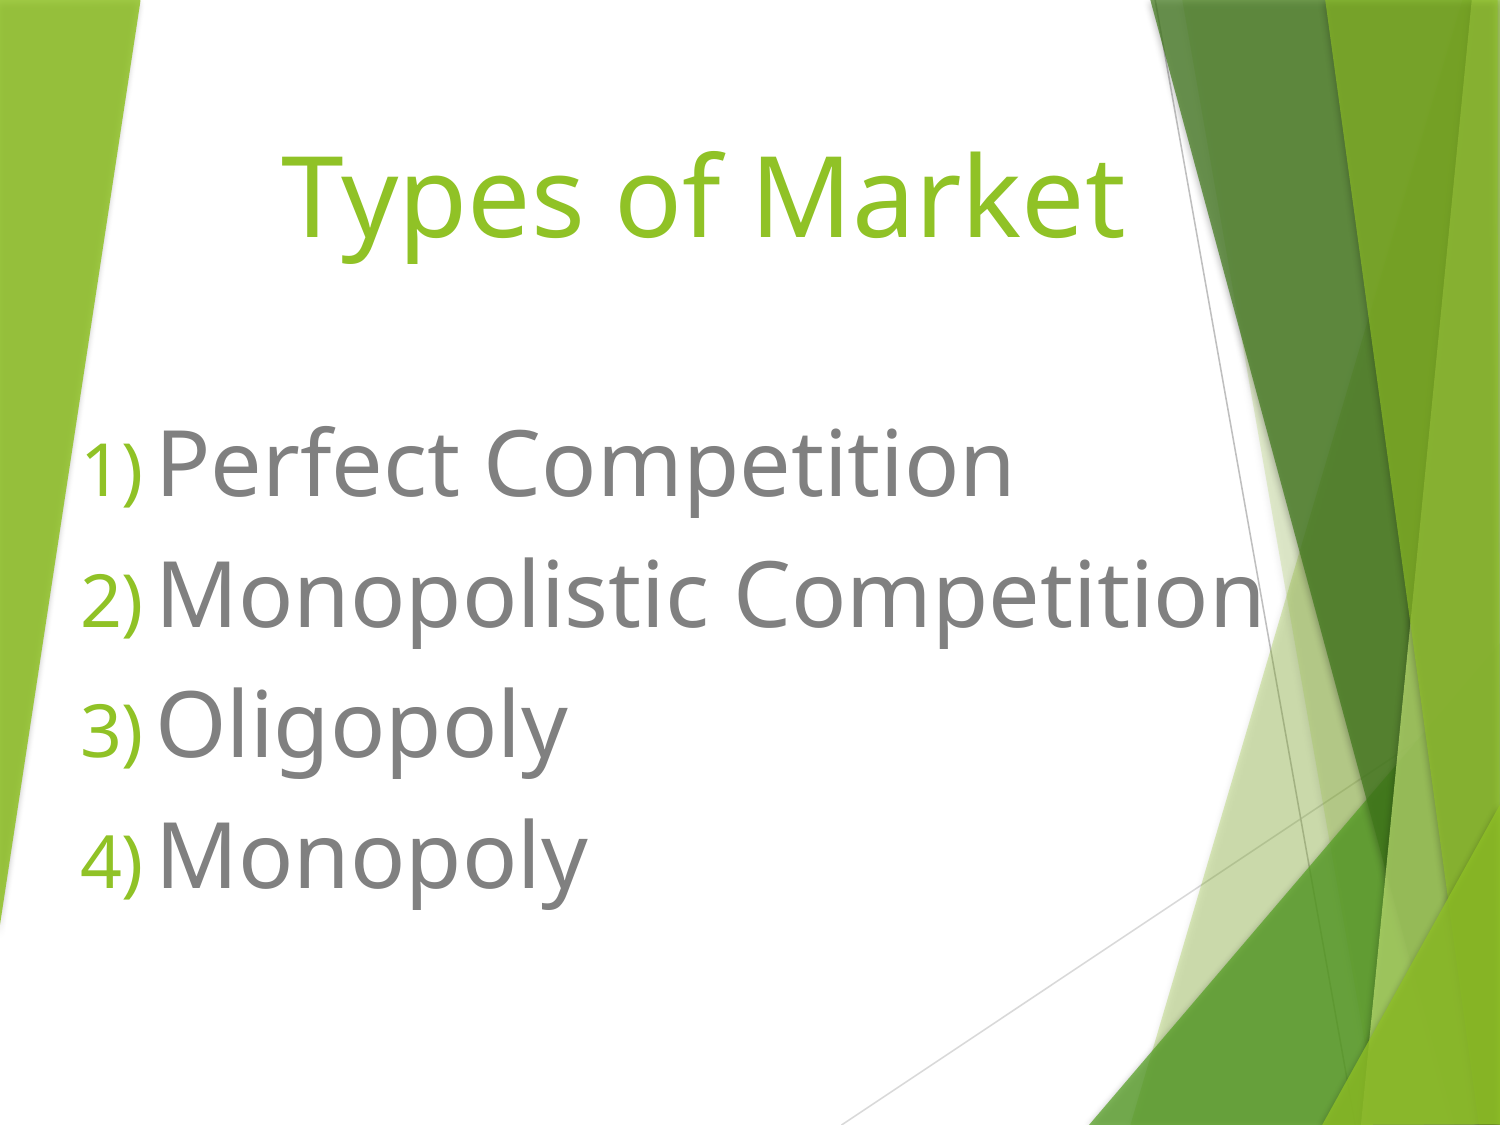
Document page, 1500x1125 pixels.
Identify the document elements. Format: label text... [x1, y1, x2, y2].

title Types of Market [185, 66, 1142, 268]
subtitle Perfect Competition Monopolistic Competition Oligopoly Monopoly [64, 397, 1400, 1047]
